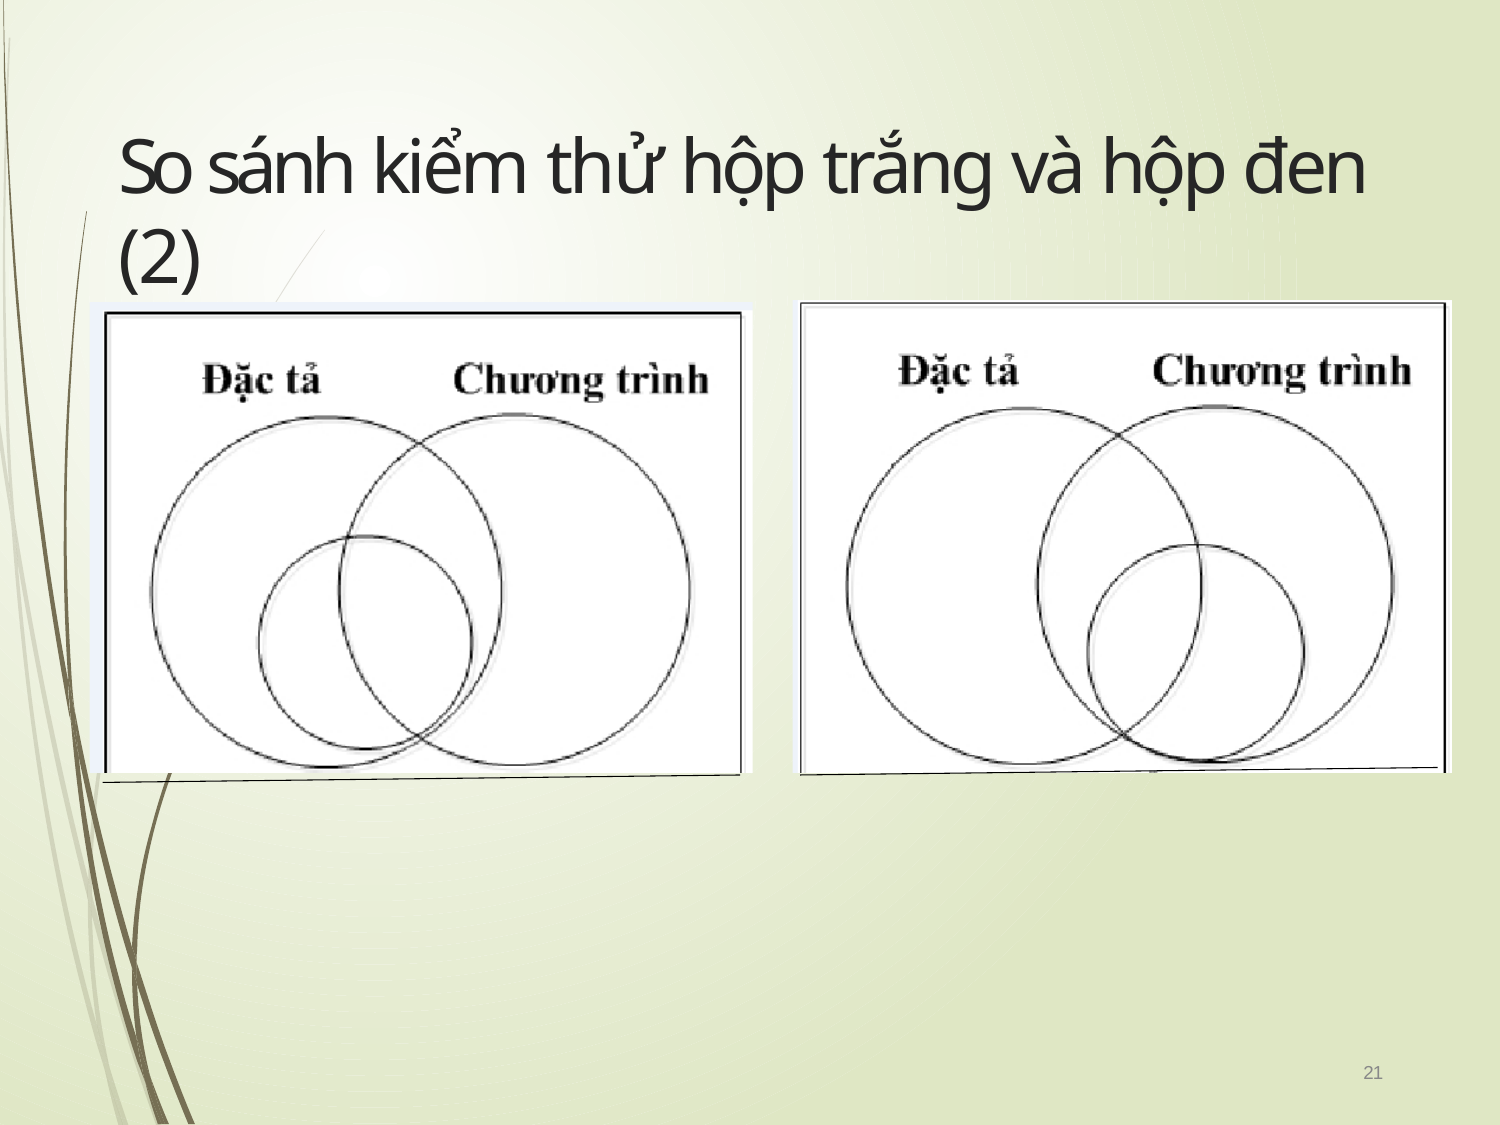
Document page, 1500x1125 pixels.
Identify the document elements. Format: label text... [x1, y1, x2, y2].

text_box 21 [1357, 1062, 1389, 1084]
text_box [89, 302, 754, 784]
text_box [792, 299, 1453, 776]
title So sánh kiểm thử hộp trắng và hộp đen (2) [116, 116, 1450, 307]
